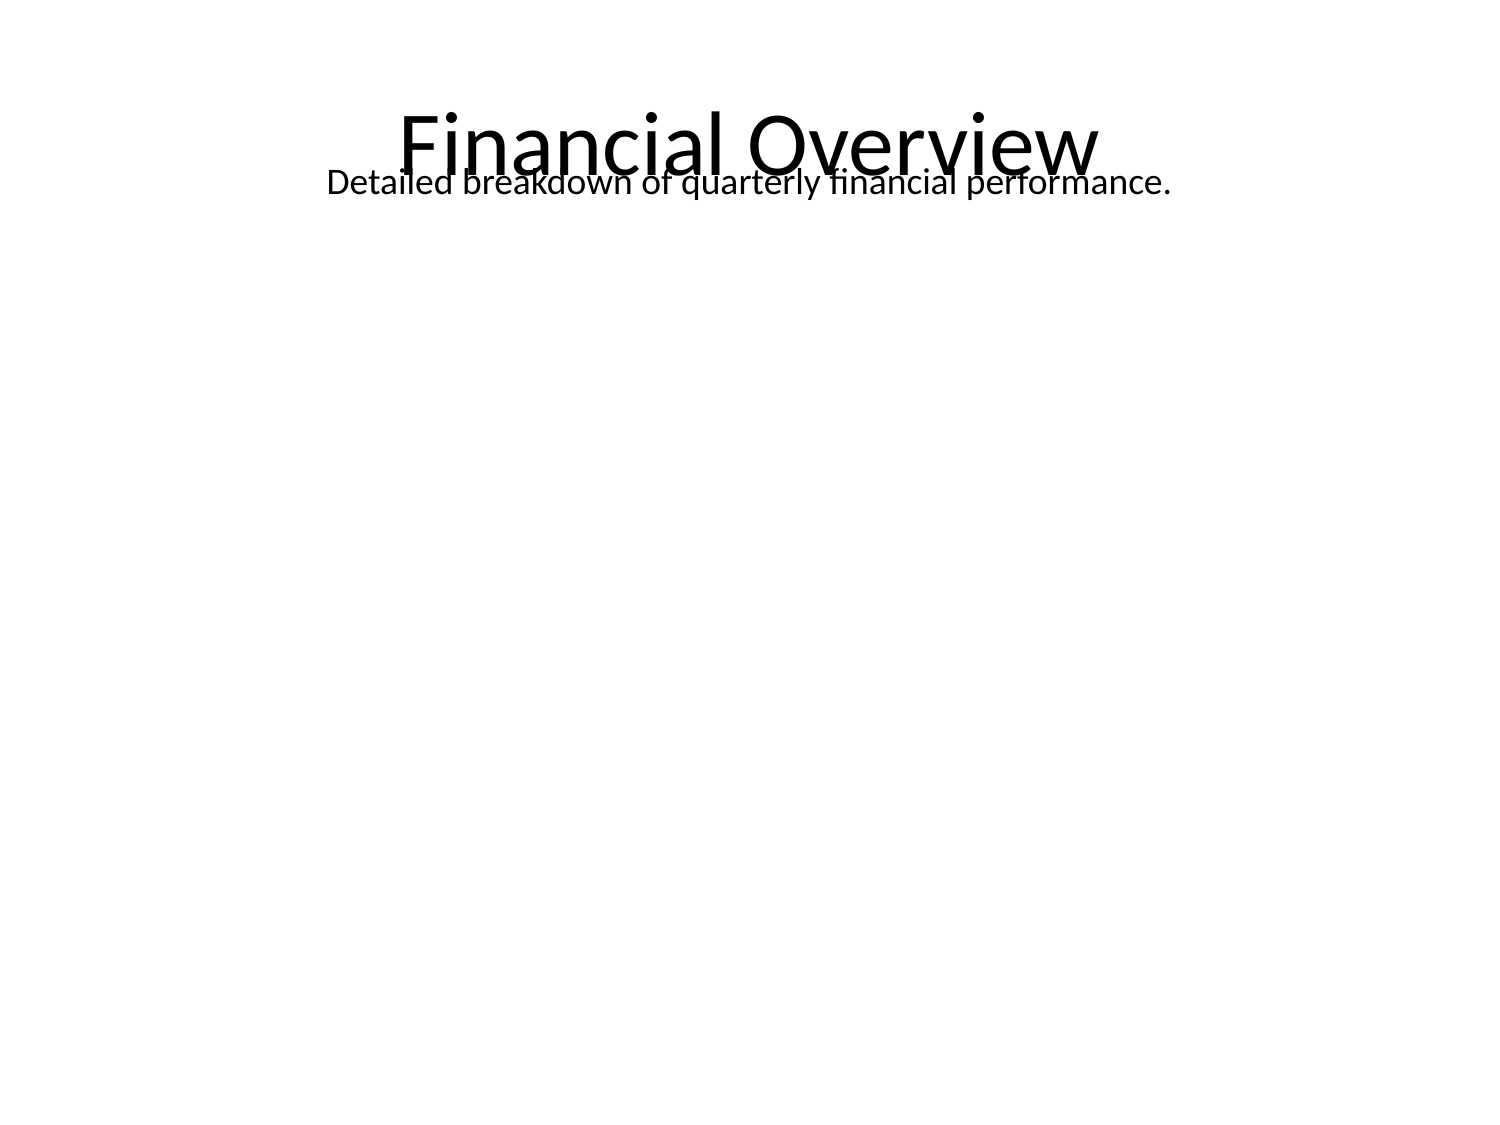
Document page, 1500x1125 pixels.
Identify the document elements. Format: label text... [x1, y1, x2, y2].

title Financial Overview [75, 45, 1425, 233]
text_box Detailed breakdown of quarterly financial performance. [311, 149, 1189, 210]
